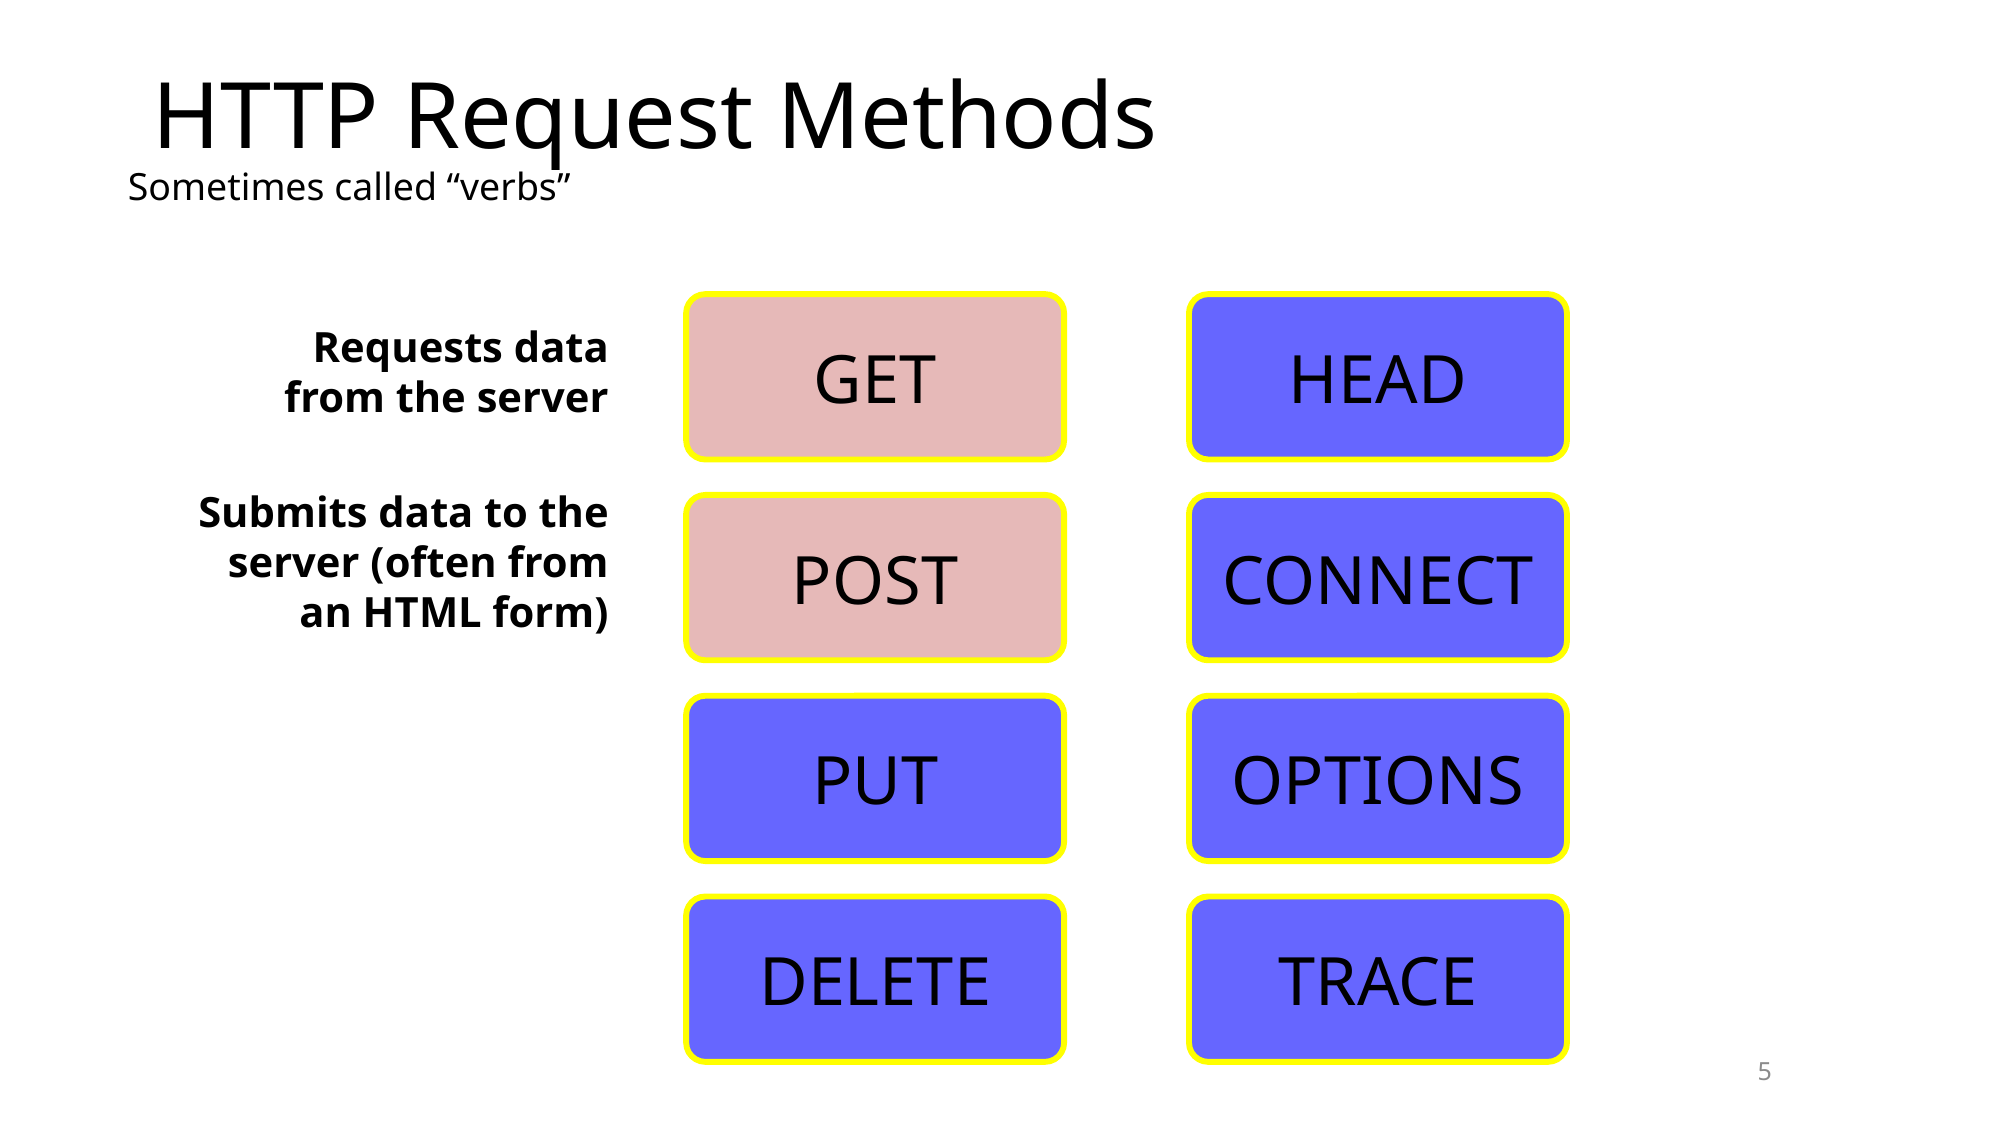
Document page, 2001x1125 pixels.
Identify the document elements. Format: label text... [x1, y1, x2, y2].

slide_number 5 [1412, 1042, 1787, 1103]
text_box GET [686, 294, 1065, 460]
text_box CONNECT [1188, 494, 1567, 661]
text_box Submits data to the server (often from an HTML form) [69, 477, 624, 643]
text_box DELETE [686, 896, 1065, 1062]
text_box POST [686, 494, 1065, 661]
text_box Requests data from the server [200, 313, 624, 428]
text_box PUT [686, 695, 1065, 862]
text_box HEAD [1188, 294, 1567, 460]
text_box TRACE [1188, 896, 1567, 1062]
title HTTP Request Methods [137, 59, 1863, 178]
text_box OPTIONS [1188, 695, 1567, 862]
text_box Sometimes called “verbs” [113, 155, 586, 216]
